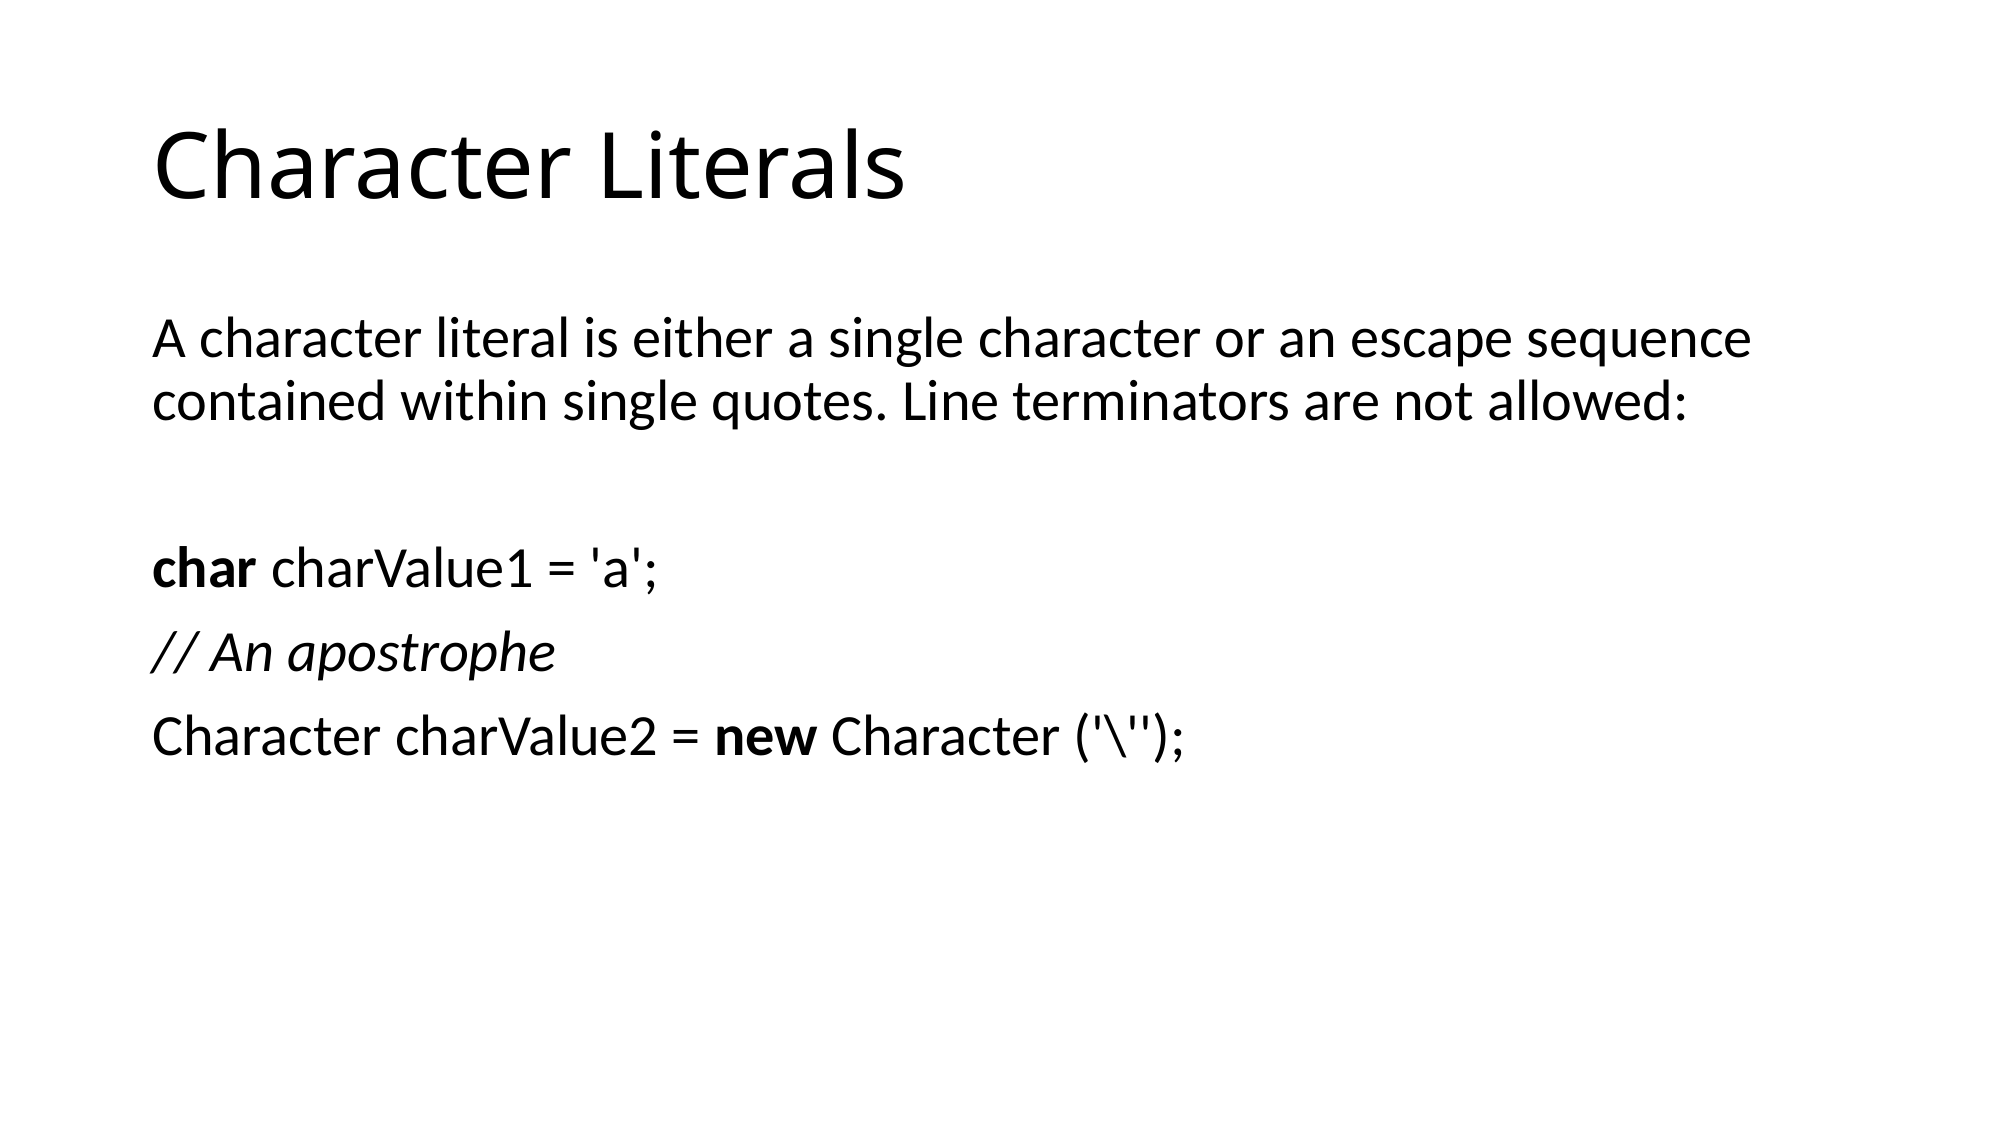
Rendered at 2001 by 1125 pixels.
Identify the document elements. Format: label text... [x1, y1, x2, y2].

list A character literal is either a single character or an escape sequence contained within single quotes. Line terminators are not allowed: char charValue1 = 'a'; // An apostrophe Character charValue2 = new Character ('\''); [137, 299, 1863, 1014]
title Character Literals [137, 59, 1863, 278]
